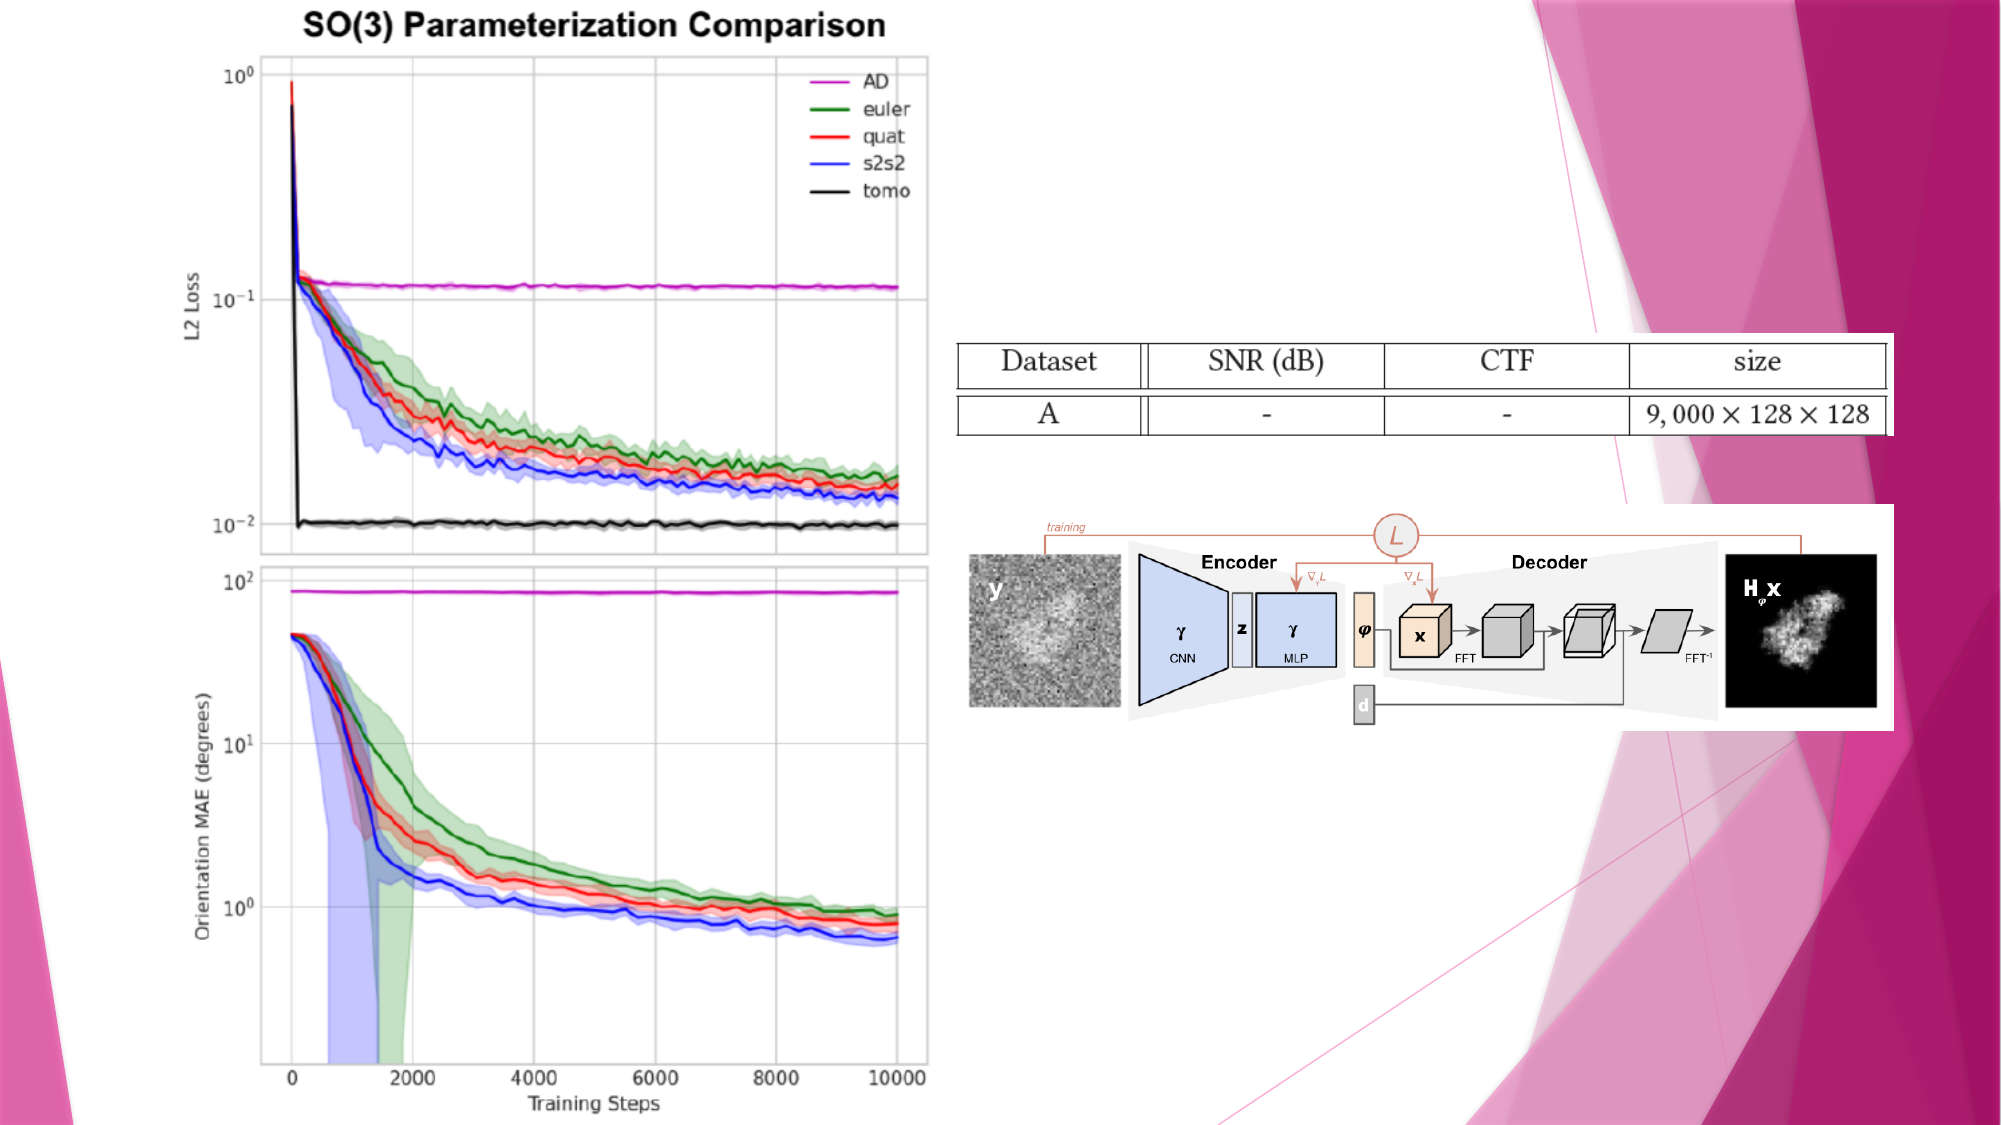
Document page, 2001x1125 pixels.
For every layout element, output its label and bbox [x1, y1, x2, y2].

picture [161, 0, 1895, 1125]
